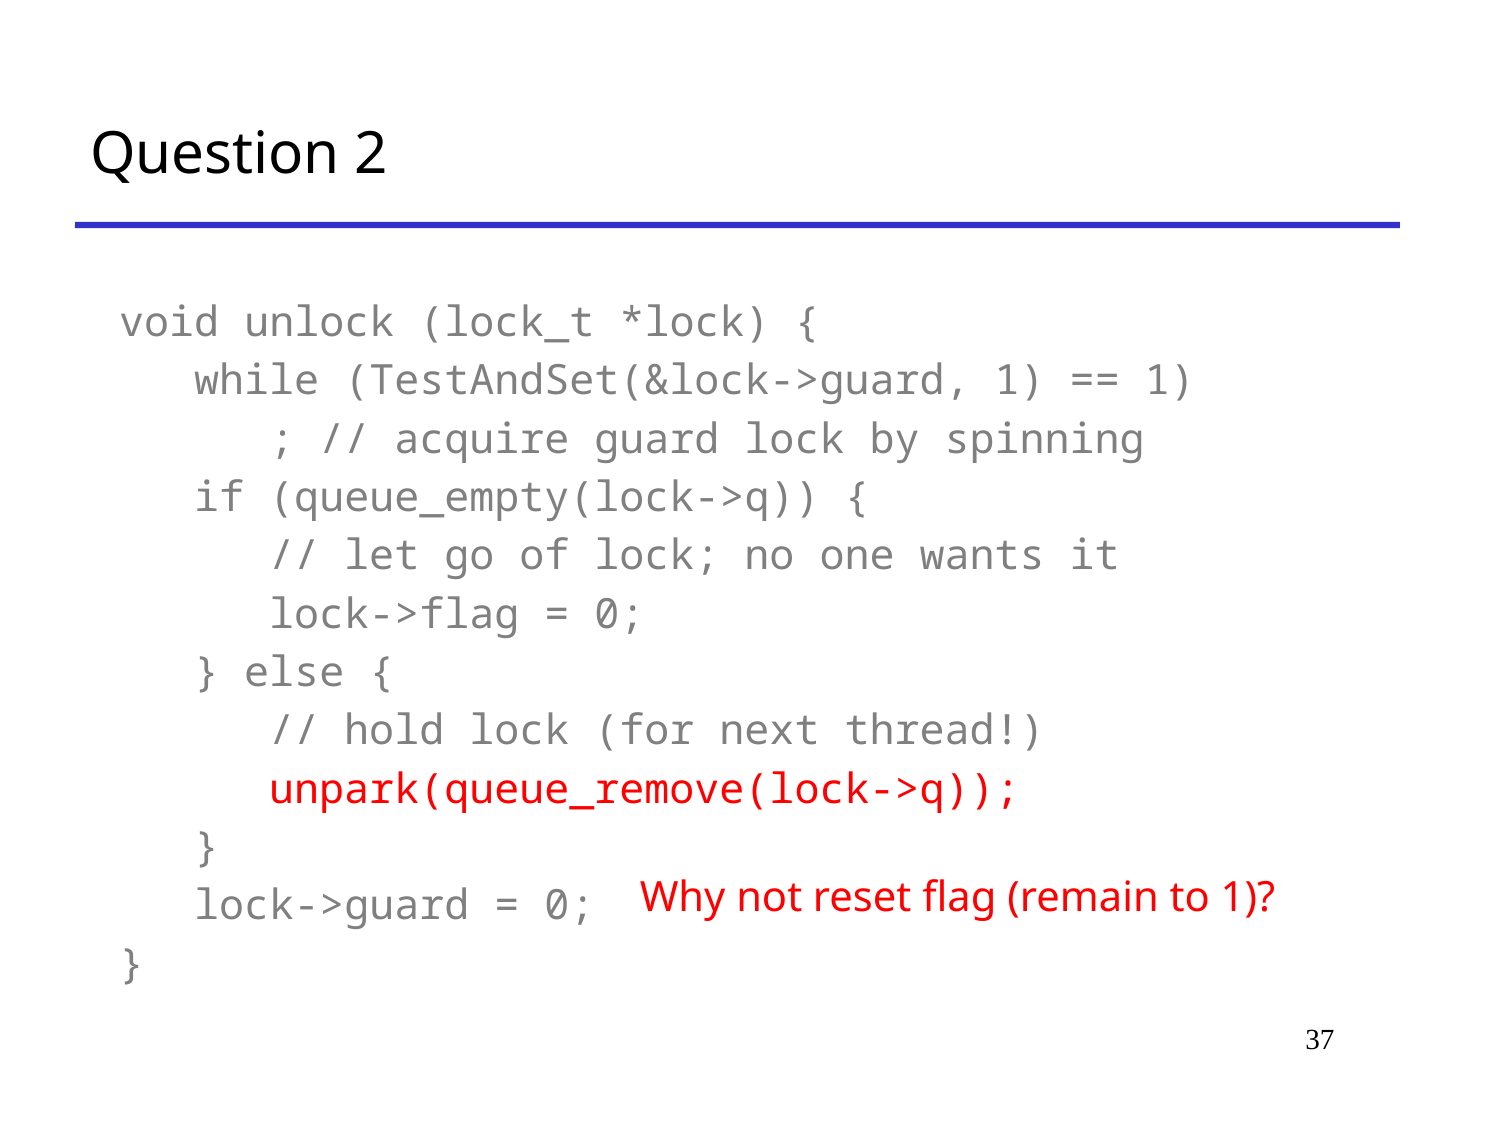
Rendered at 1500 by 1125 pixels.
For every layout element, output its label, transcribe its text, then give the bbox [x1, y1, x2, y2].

text_box void unlock (lock_t *lock) { while (TestAndSet(&lock->guard, 1) == 1) ; // acquire guard lock by spinning if (queue_empty(lock->q)) { // let go of lock; no one wants it lock->flag = 0; } else { // hold lock (for next thread!) unpark(queue_remove(lock->q)); } lock->guard = 0; } [104, 287, 1494, 1008]
title Question 2 [75, 75, 1400, 225]
text_box Why not reset flag (remain to 1)? [624, 862, 1400, 928]
slide_number 37 [1137, 1012, 1351, 1088]
